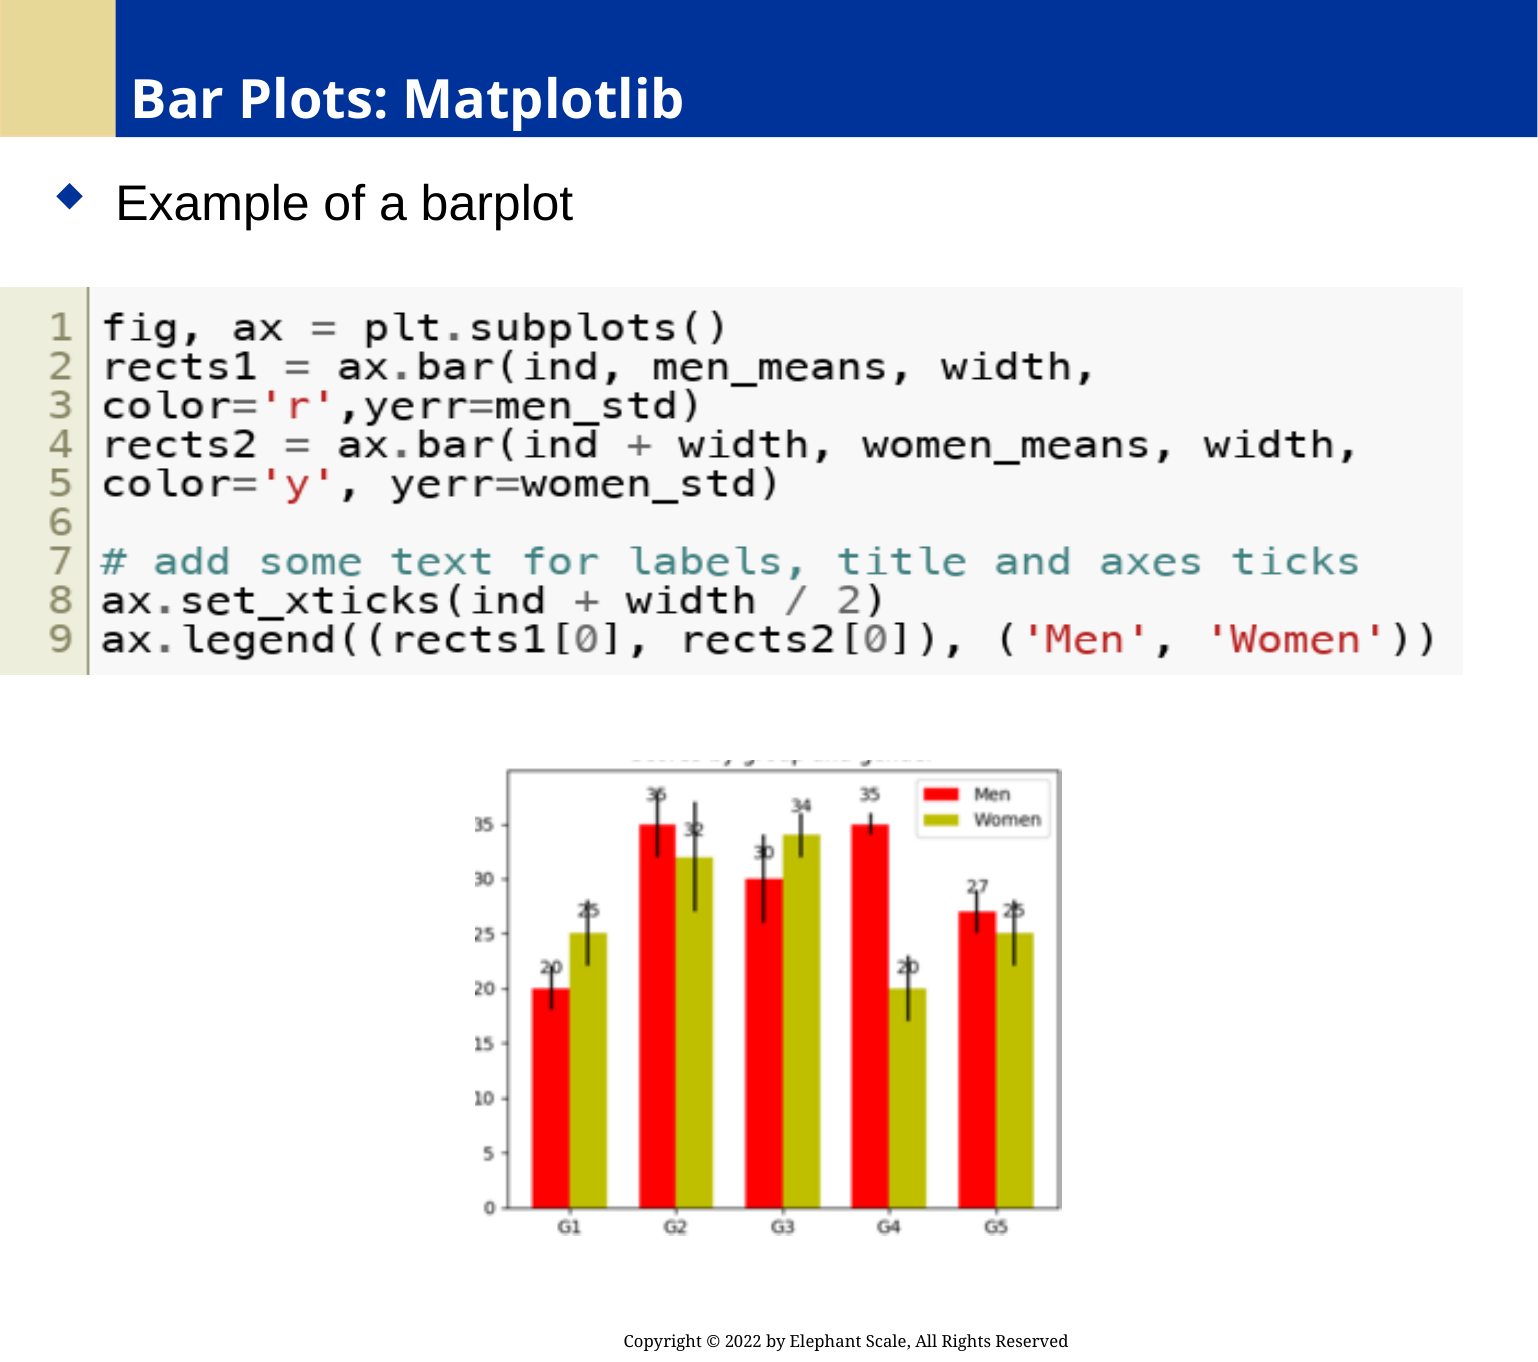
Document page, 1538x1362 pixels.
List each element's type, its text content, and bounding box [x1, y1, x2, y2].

picture [0, 287, 1463, 676]
picture [0, 0, 115, 137]
picture [475, 760, 1063, 1237]
list Example of a barplot [38, 162, 1500, 1284]
title Bar Plots: Matplotlib [115, 0, 1538, 138]
text_box Copyright © 2022 by Elephant Scale, All Rights Reserved [608, 1322, 1085, 1358]
